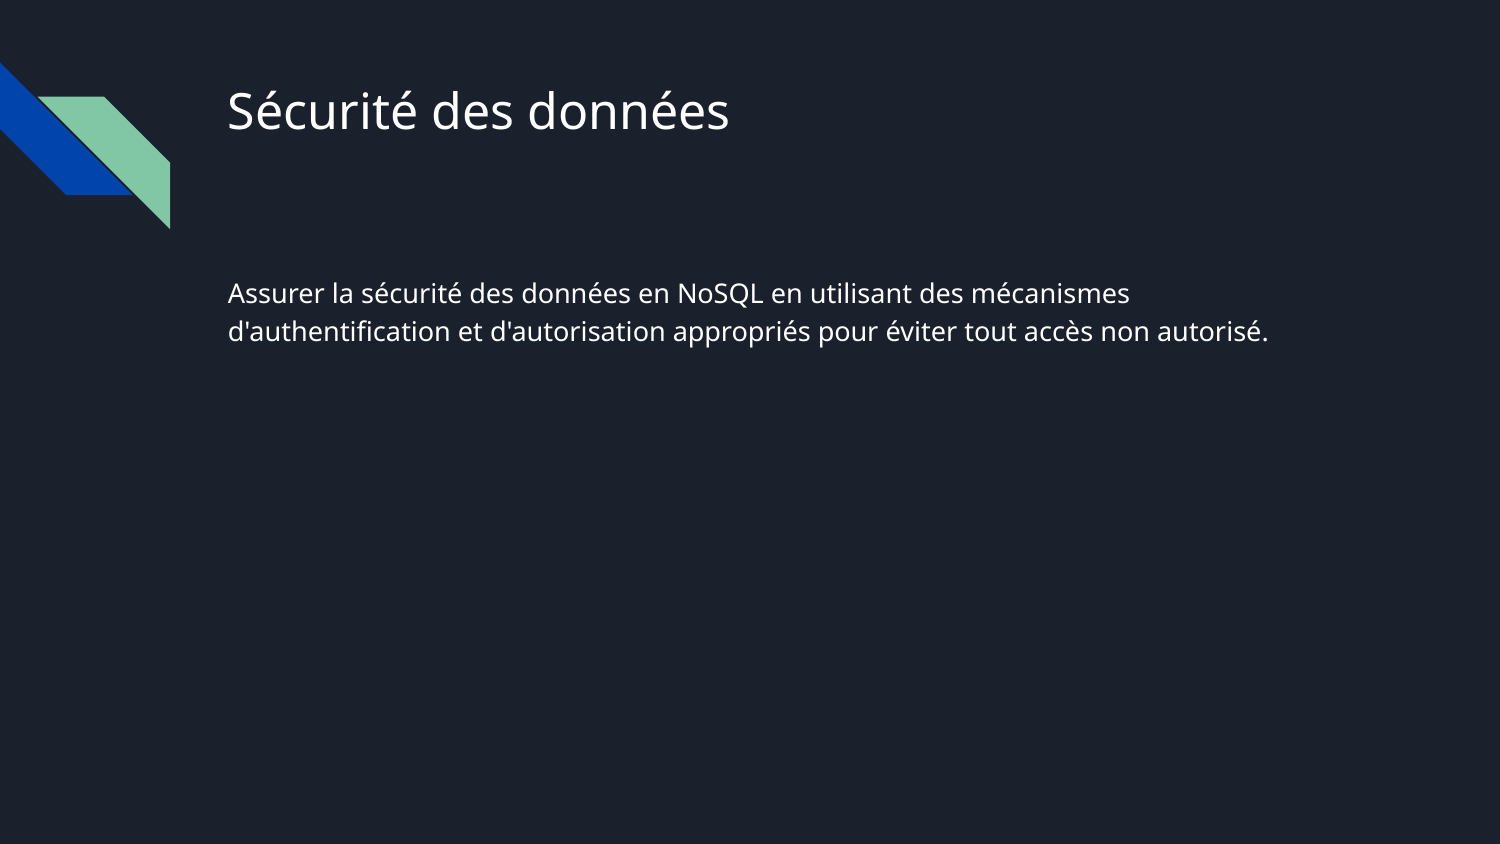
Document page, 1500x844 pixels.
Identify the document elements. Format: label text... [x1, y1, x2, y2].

list Assurer la sécurité des données en NoSQL en utilisant des mécanismes d'authentification et d'autorisation appropriés pour éviter tout accès non autorisé. [212, 257, 1368, 735]
title Sécurité des données [212, 64, 1368, 215]
